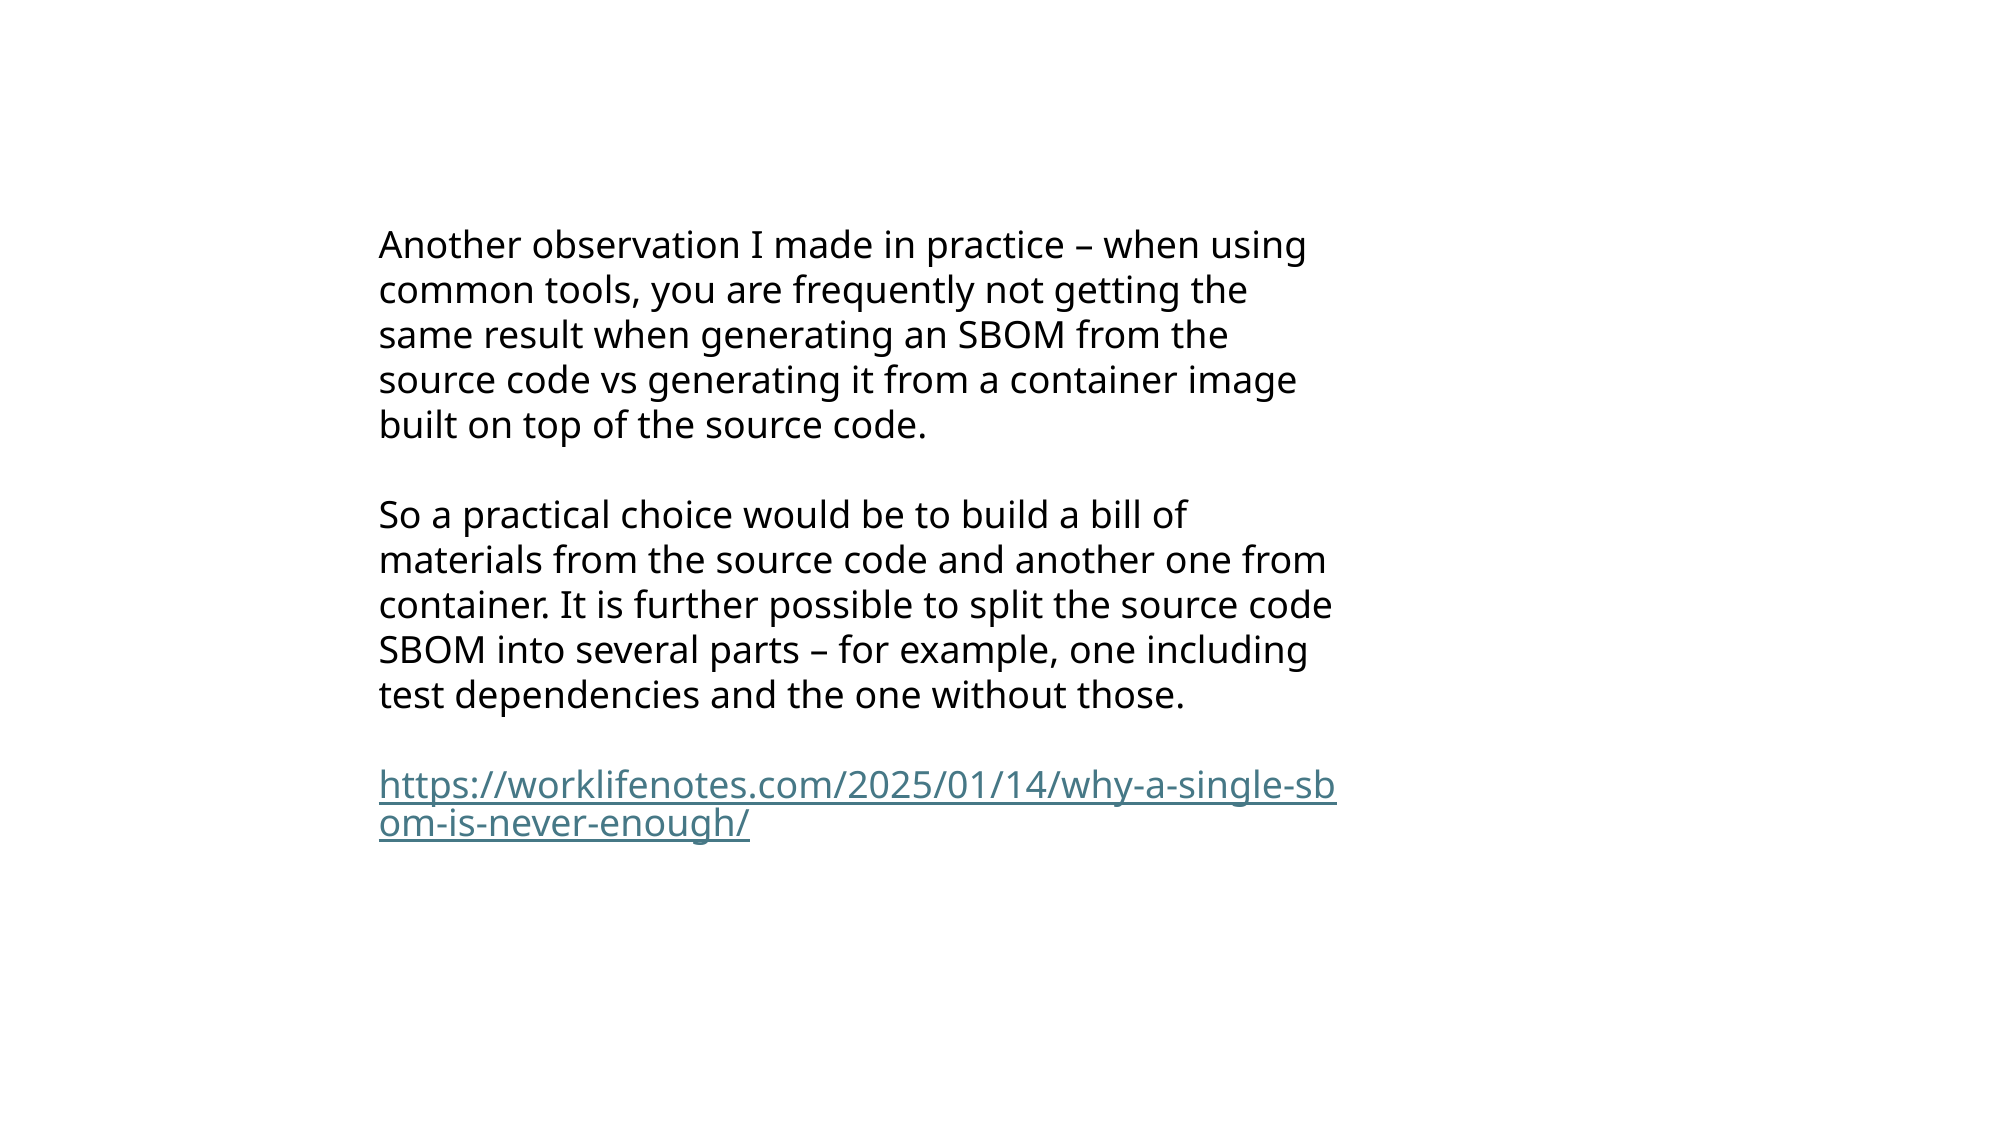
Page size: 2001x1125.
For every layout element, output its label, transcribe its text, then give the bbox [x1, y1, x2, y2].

text_box Another observation I made in practice – when using common tools, you are frequently not getting the same result when generating an SBOM from the source code vs generating it from a container image built on top of the source code. So a practical choice would be to build a bill of materials from the source code and another one from container. It is further possible to split the source code SBOM into several parts – for example, one including test dependencies and the one without those. https://worklifenotes.com/2025/01/14/why-a-single-sbom-is-never-enough/ [363, 214, 1365, 865]
